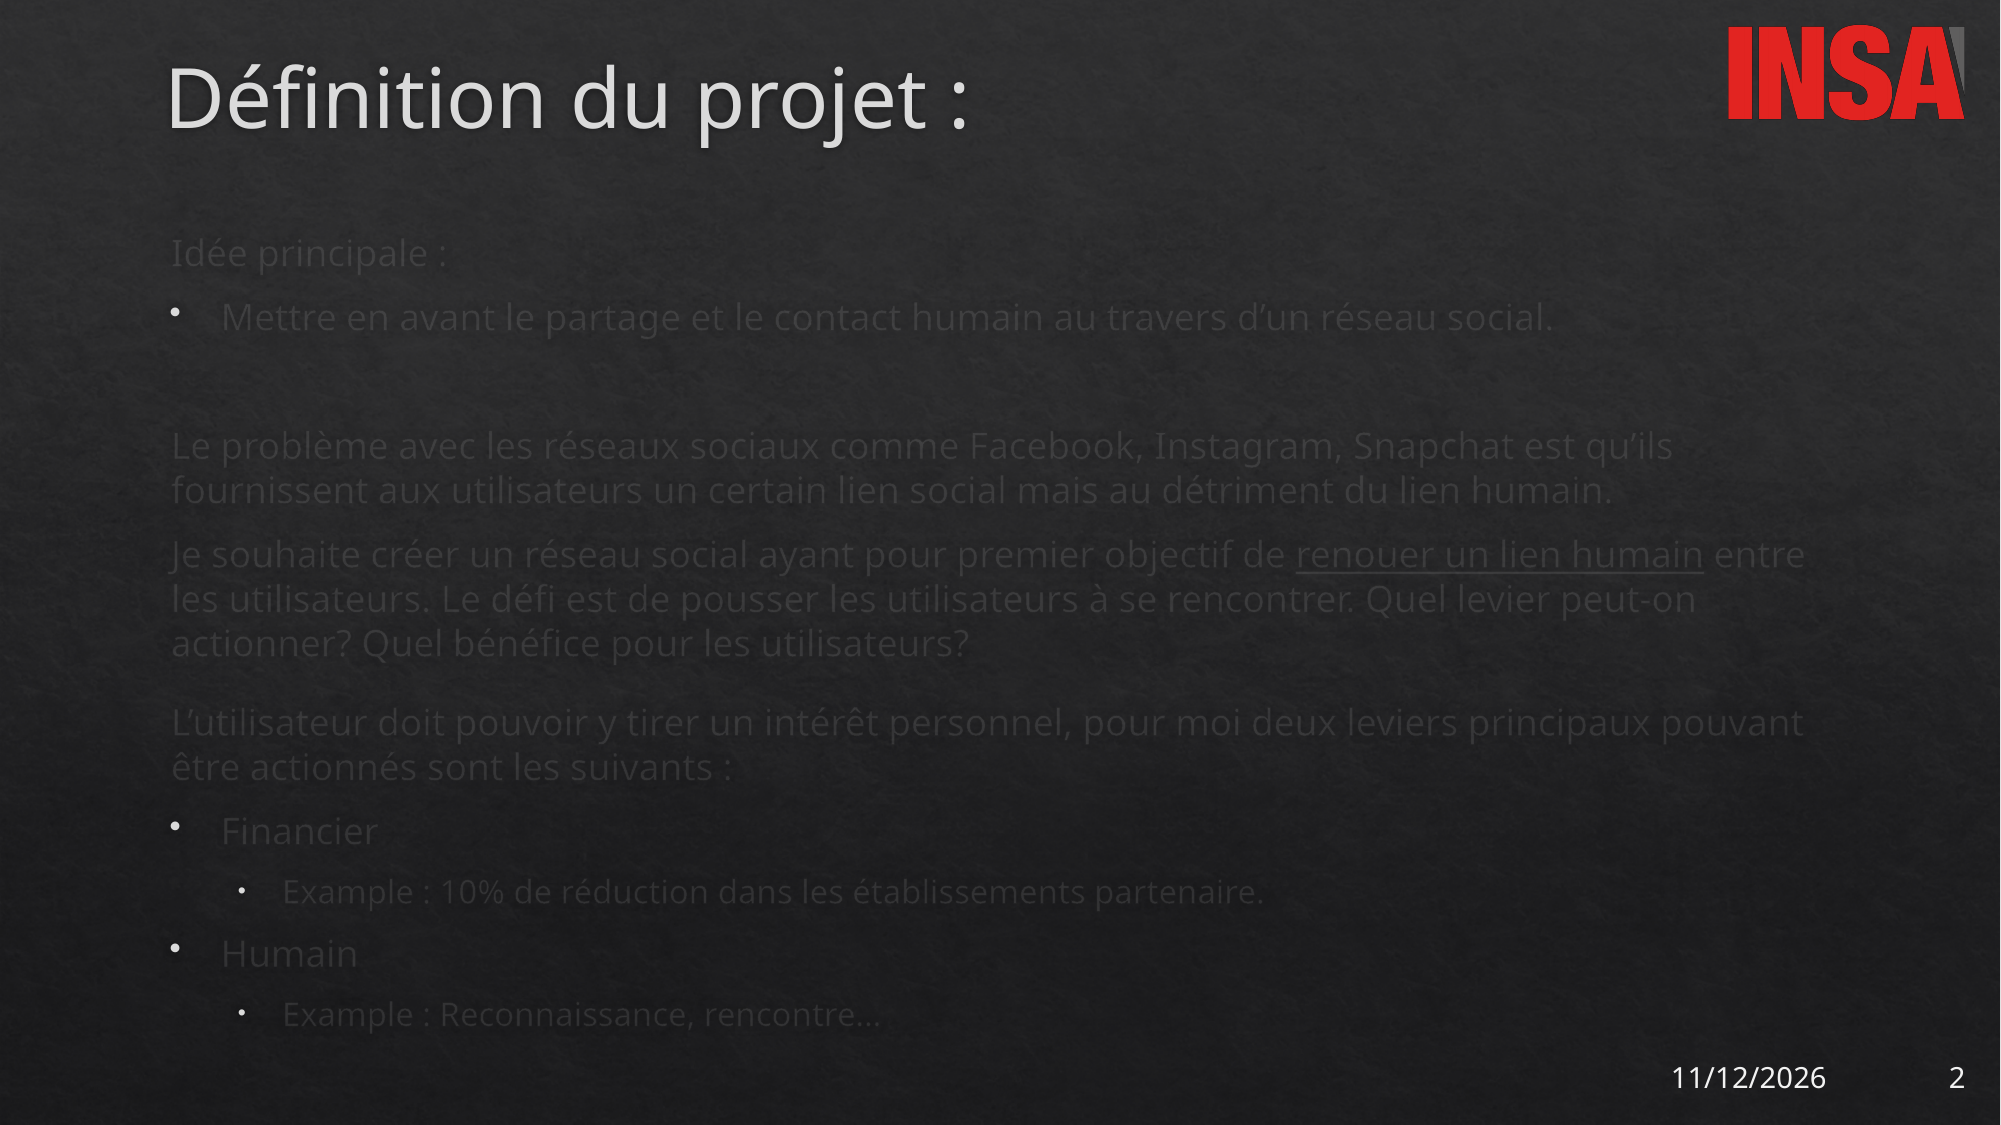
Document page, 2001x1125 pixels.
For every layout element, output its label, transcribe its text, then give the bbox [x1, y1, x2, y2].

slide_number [1391, 1049, 1842, 1110]
title Définition du projet : [149, 15, 1849, 175]
picture [1849, 21, 1976, 124]
slide_number 2 [1856, 1049, 1981, 1110]
list Idée principale : Mettre en avant le partage et le contact humain au travers d’un réseau social. Le problème avec les réseaux sociaux comme Facebook, Instagram, Snapchat est qu’ils fournissent aux utilisateurs un certain lien social mais au détriment du lien humain. Je souhaite créer un réseau social ayant pour premier objectif de renouer un lien humain entre les utilisateurs. Le défi est de pousser les utilisateurs à se rencontrer. Quel levier peut-on actionner? Quel bénéfice pour les utilisateurs? L’utilisateur doit pouvoir y tirer un intérêt personnel, pour moi deux leviers principaux pouvant être actionnés sont les suivants : Financier Example : 10% de réduction dans les établissements partenaire. Humain Example : Reconnaissance, rencontre… [149, 221, 1849, 1050]
